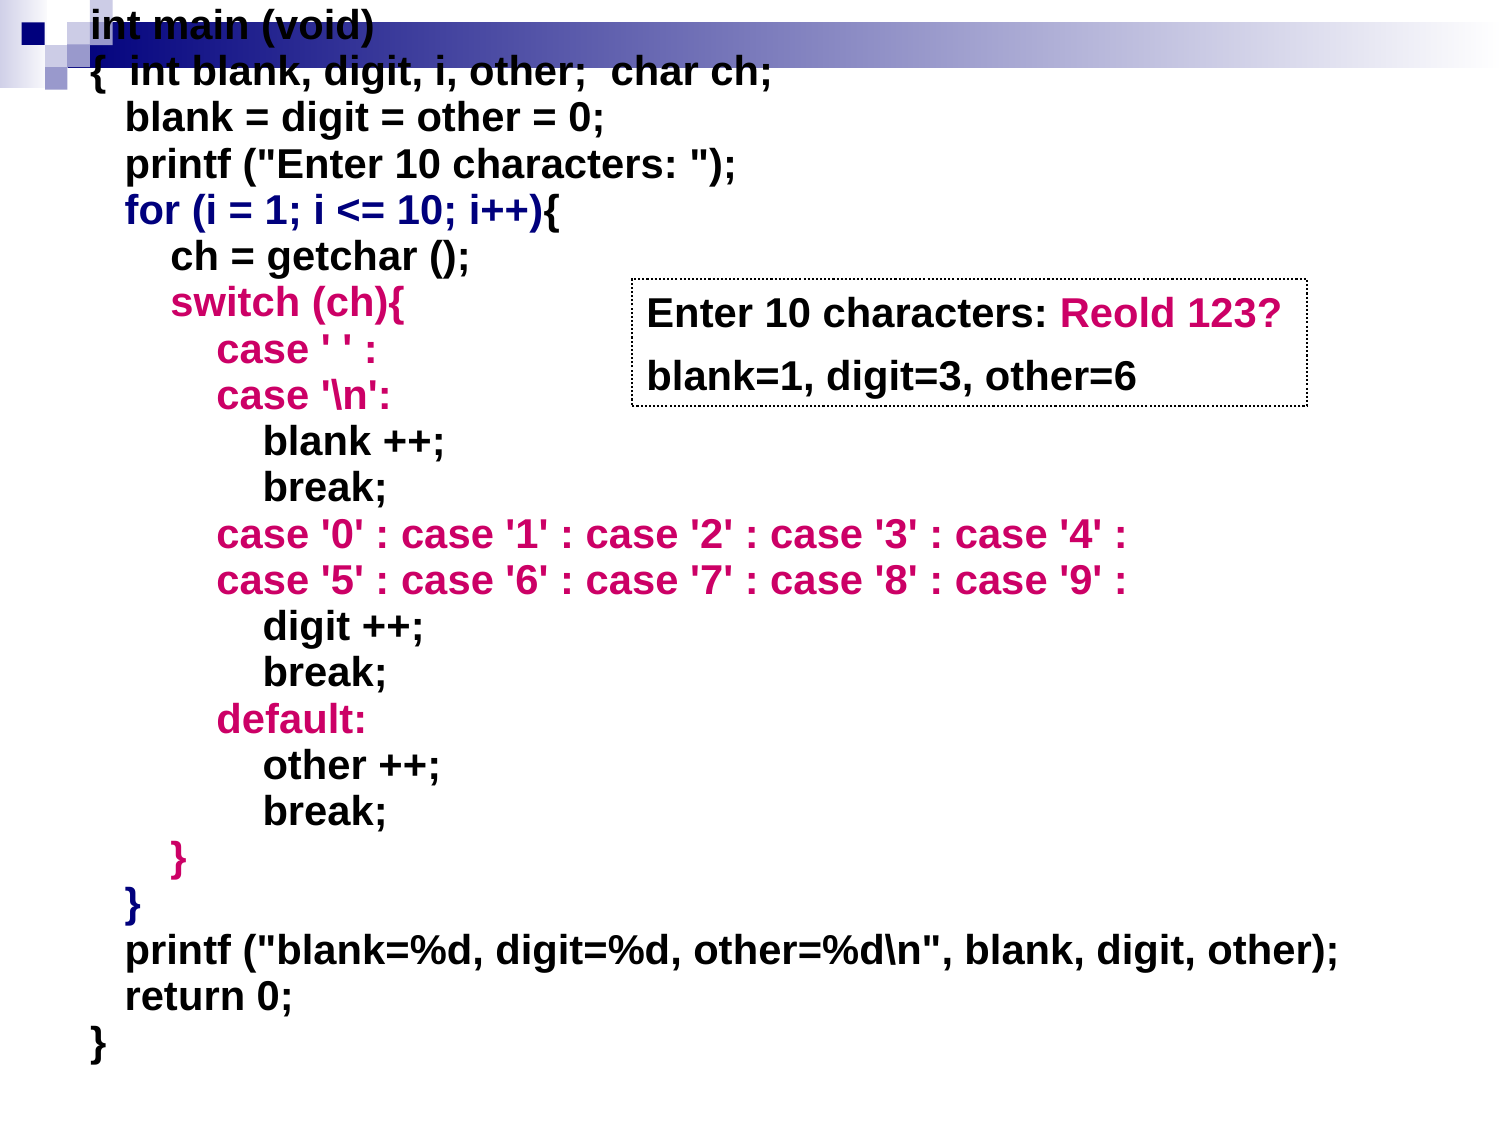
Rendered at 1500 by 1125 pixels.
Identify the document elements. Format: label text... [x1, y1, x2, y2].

text_box Enter 10 characters: Reold 123? blank=1, digit=3, other=6 [631, 278, 1307, 407]
list int main (void) { int blank, digit, i, other; char ch; blank = digit = other = 0; printf ("Enter 10 characters: "); for (i = 1; i <= 10; i++){ ch = getchar (); switch (ch){ case ' ' : case '\n': blank ++; break; case '0' : case '1' : case '2' : case '3' : case '4' : case '5' : case '6' : case '7' : case '8' : case '9' : digit ++; break; default: other ++; break; } } printf ("blank=%d, digit=%d, other=%d\n", blank, digit, other); return 0; } [0, 0, 1500, 1125]
